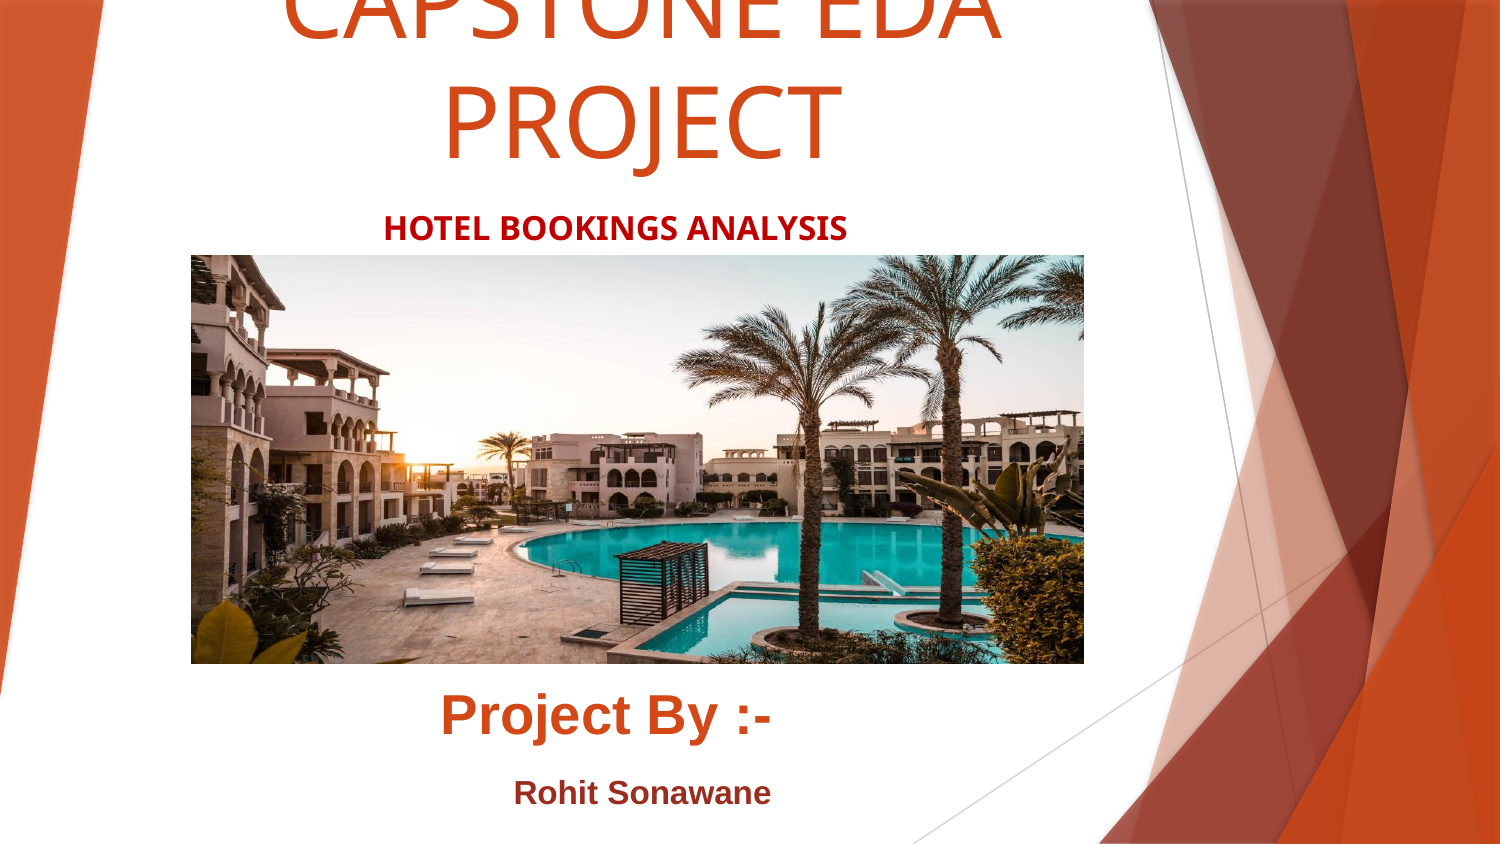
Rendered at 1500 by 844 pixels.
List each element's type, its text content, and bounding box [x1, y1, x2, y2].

subtitle HOTEL BOOKINGS ANALYSIS [287, 192, 926, 254]
picture [190, 254, 1085, 665]
text_box Team Project By :- Rohit Sonawane [122, 663, 1162, 831]
title CAPSTONE EDA PROJECT [138, 22, 1145, 194]
